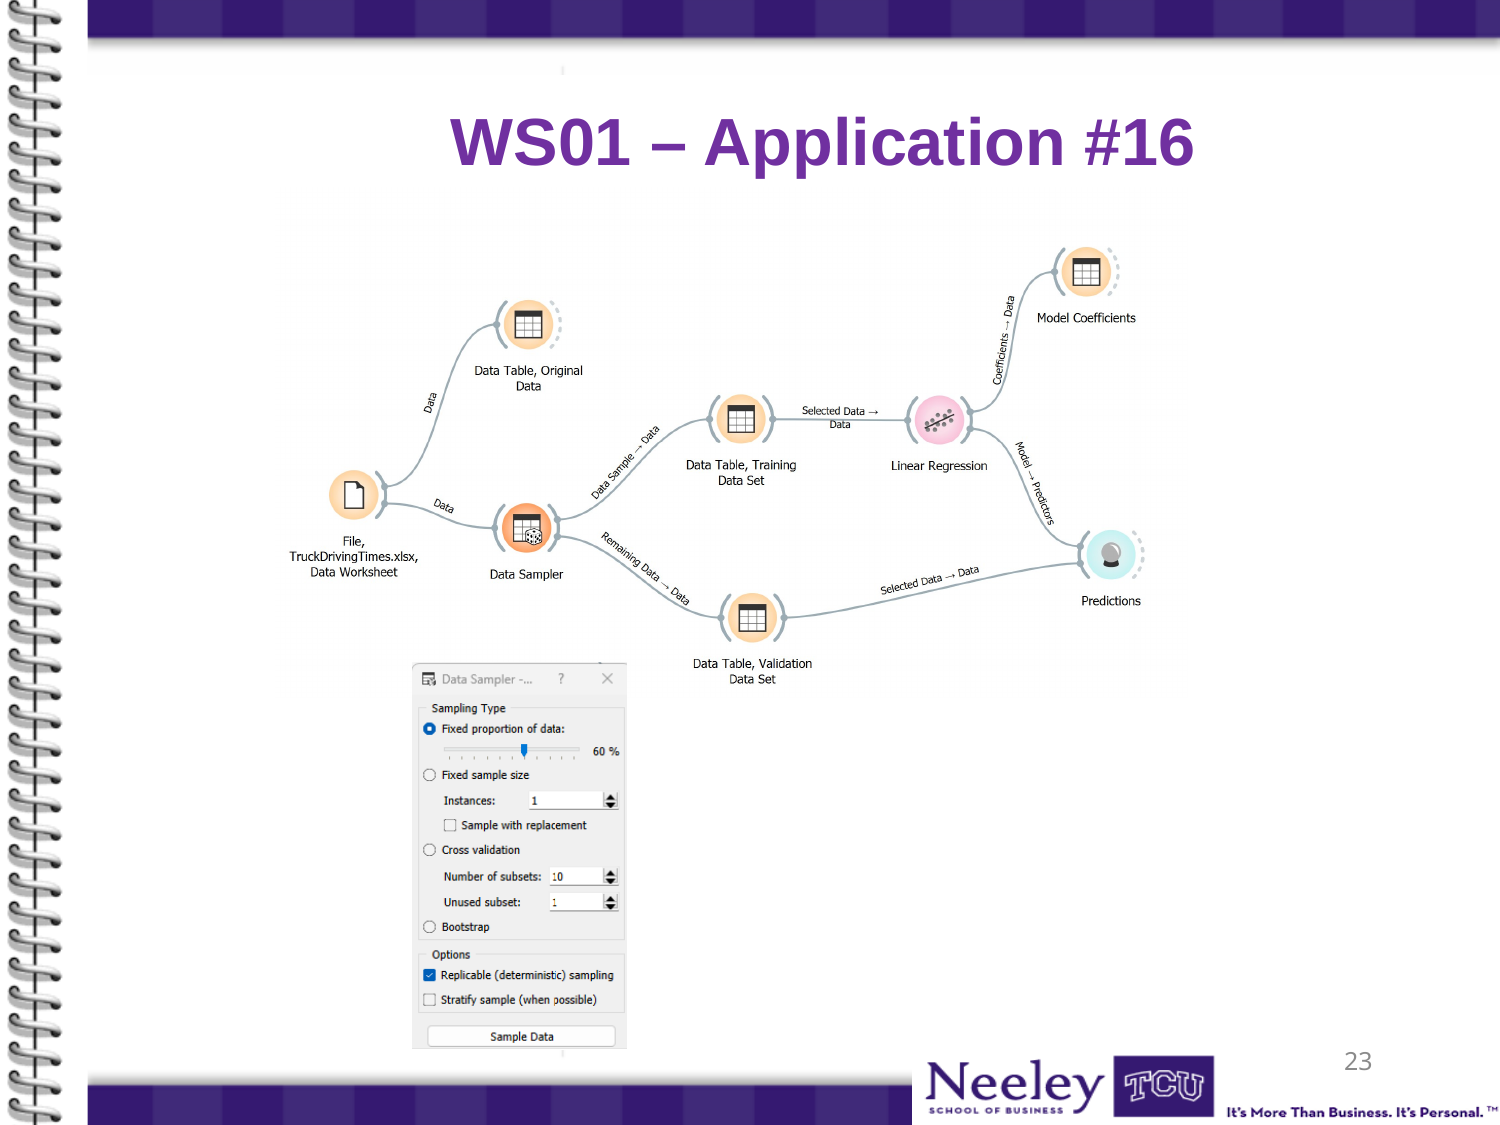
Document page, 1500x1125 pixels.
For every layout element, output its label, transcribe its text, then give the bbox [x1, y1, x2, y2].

title WS01 – Application #16 [162, 44, 1466, 233]
picture [0, 0, 1500, 1125]
